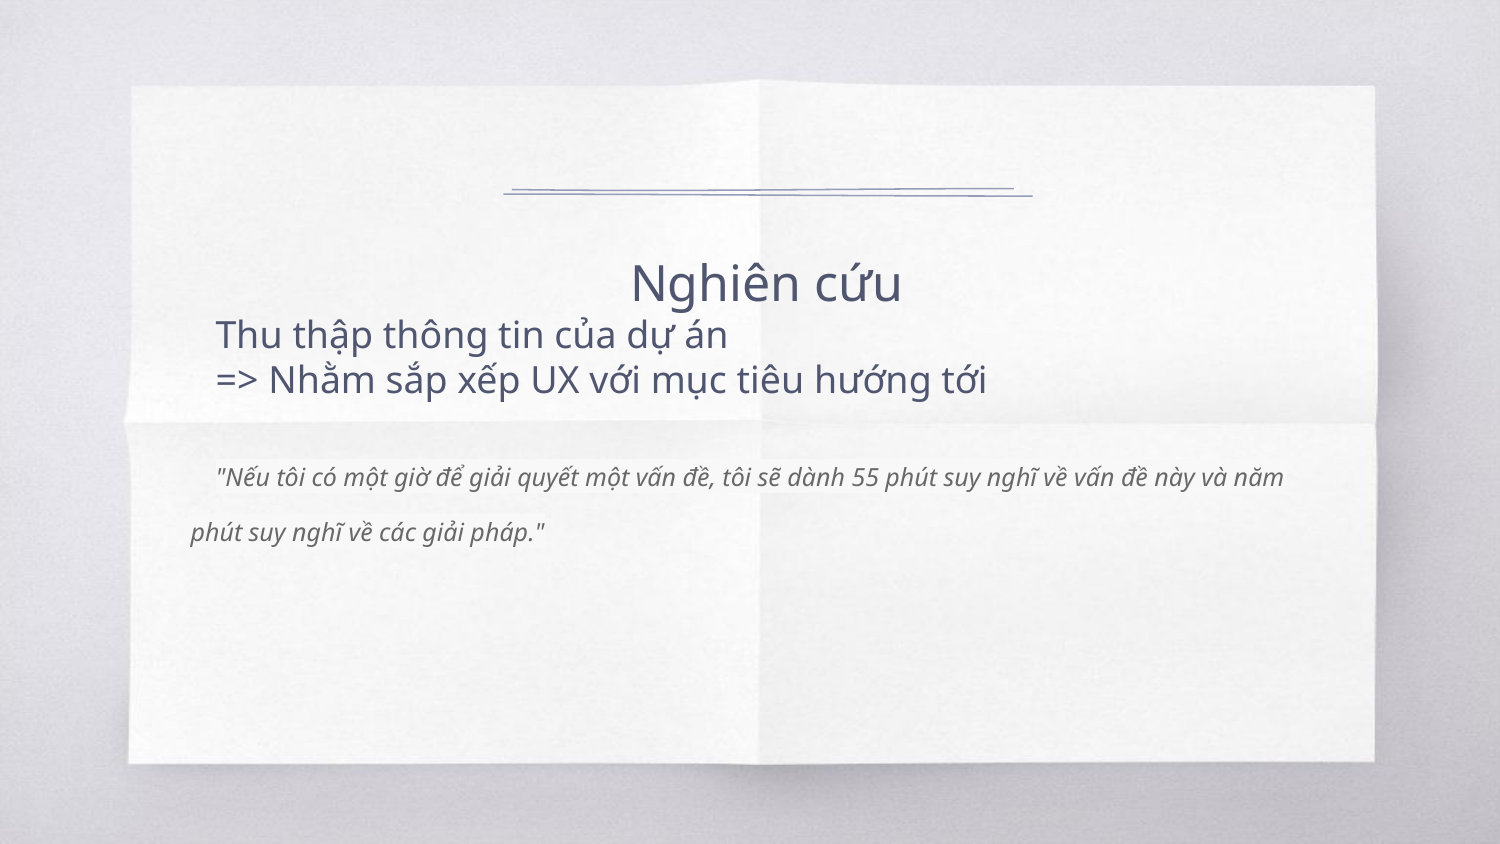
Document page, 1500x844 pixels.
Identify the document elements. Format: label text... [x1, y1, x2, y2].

list Nghiên cứu Thu thập thông tin của dự án => Nhằm sắp xếp UX với mục tiêu hướng tới "Nếu tôi có một giờ để giải quyết một vấn đề, tôi sẽ dành 55 phút suy nghĩ về vấn đề này và năm phút suy nghĩ về các giải pháp." [175, 236, 1334, 739]
picture [0, 0, 1500, 844]
